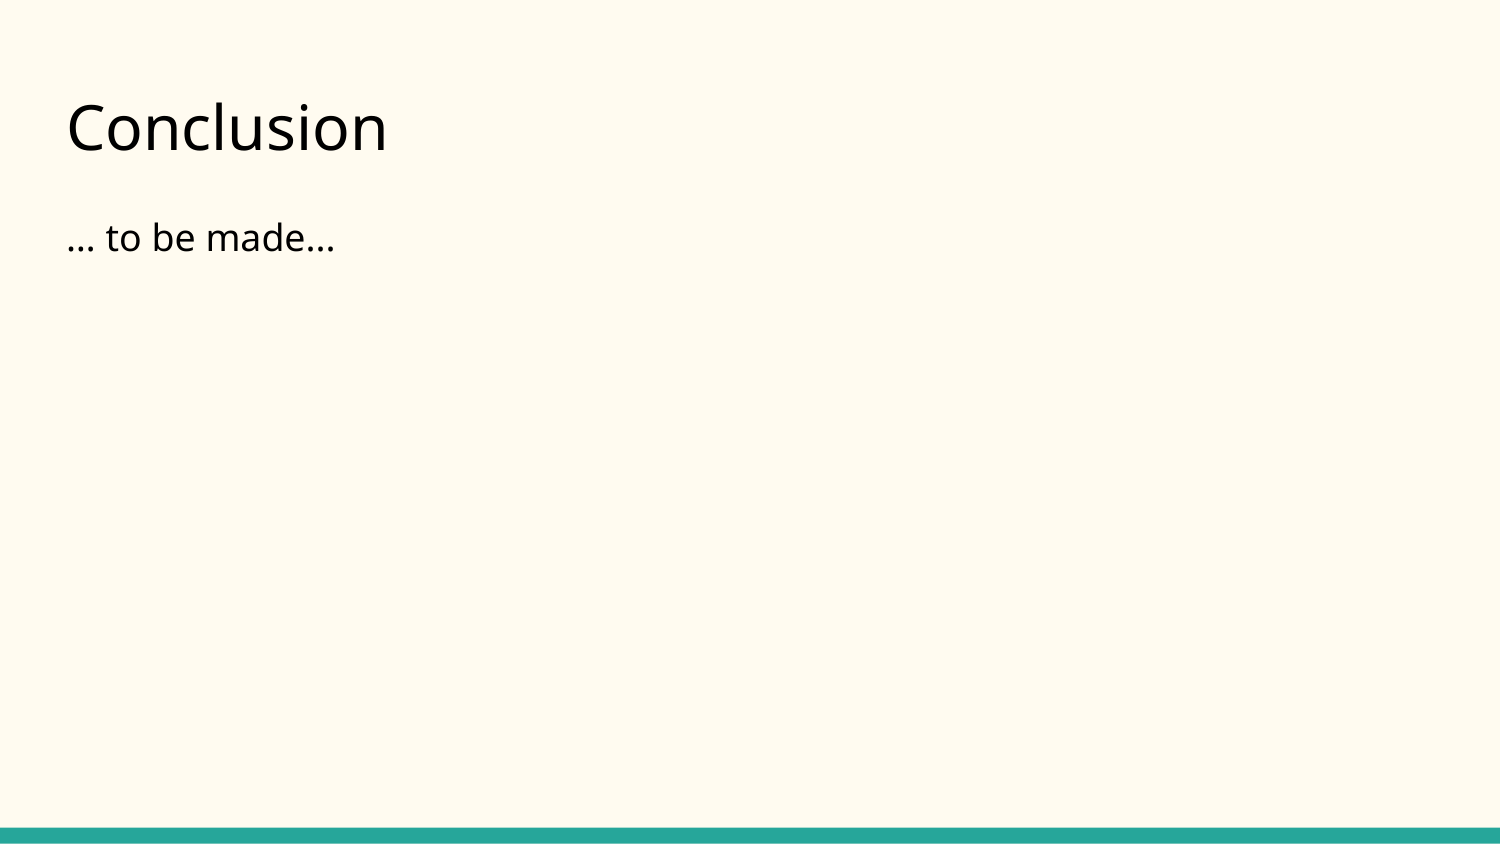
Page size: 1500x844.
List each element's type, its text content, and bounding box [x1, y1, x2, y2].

list … to be made... [51, 192, 1449, 750]
title Conclusion [51, 72, 1449, 174]
